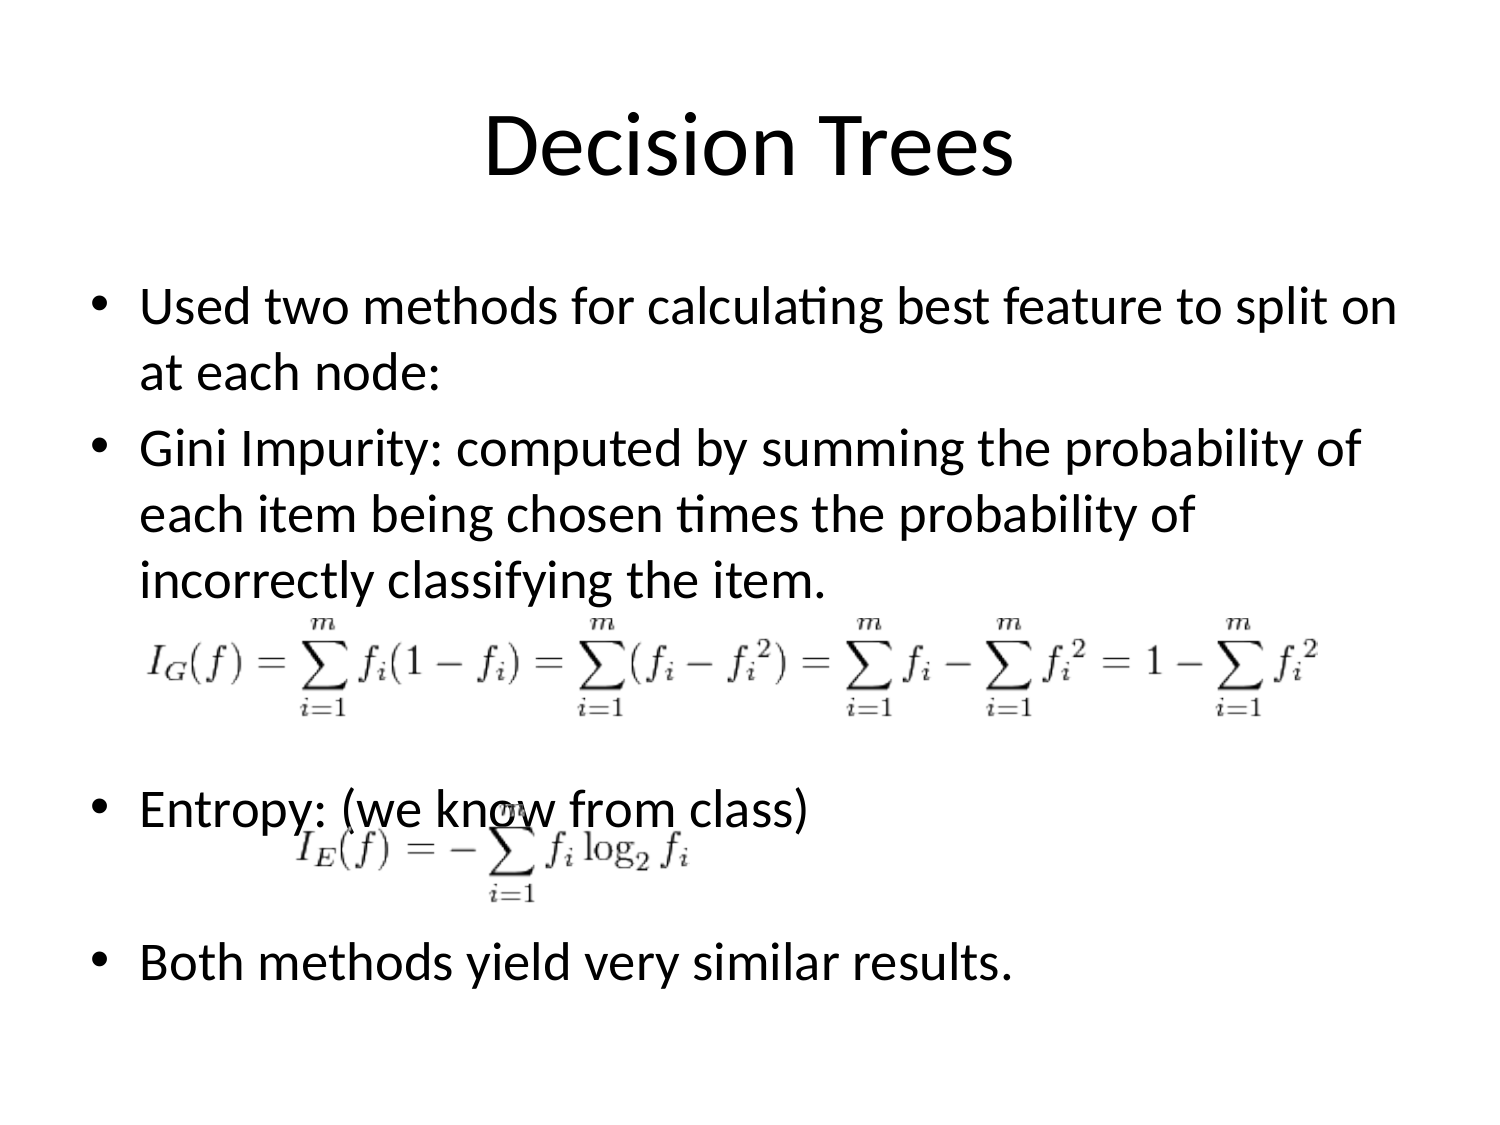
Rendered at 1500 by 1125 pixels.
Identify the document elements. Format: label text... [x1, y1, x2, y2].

list Used two methods for calculating best feature to split on at each node: Gini Impurity: computed by summing the probability of each item being chosen times the probability of incorrectly classifying the item. Entropy: (we know from class) Both methods yield very similar results. [75, 262, 1425, 1005]
picture [146, 618, 1318, 719]
title Decision Trees [75, 45, 1425, 233]
picture [295, 804, 690, 905]
